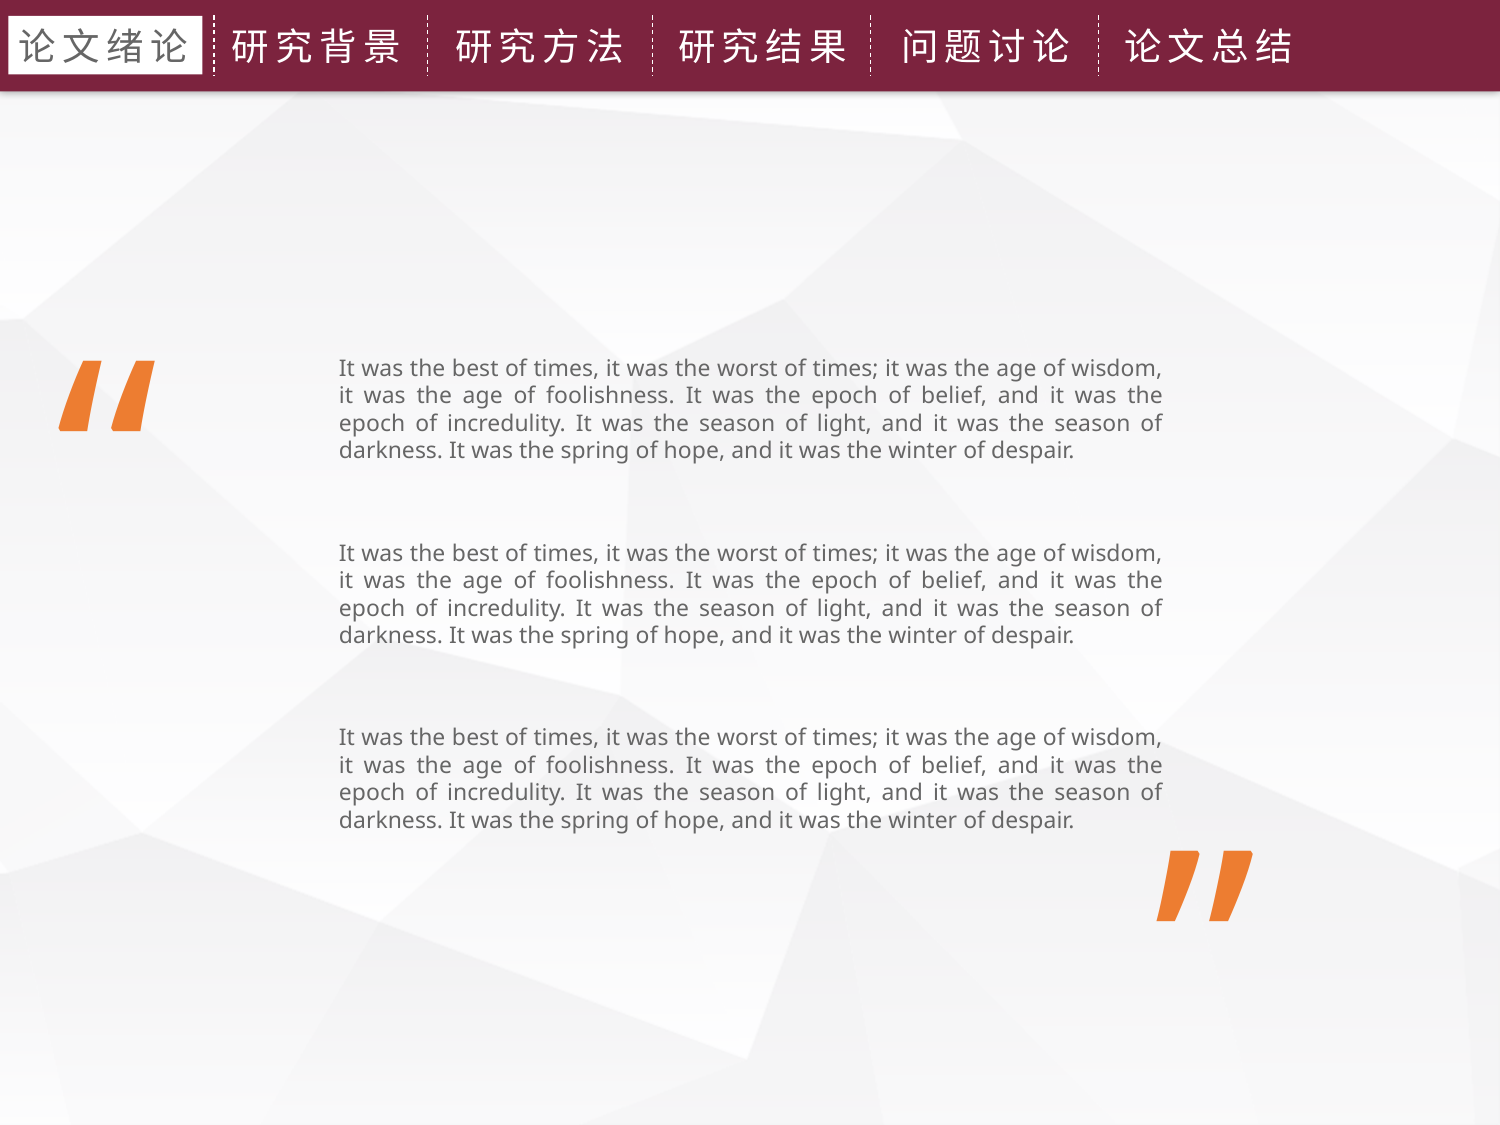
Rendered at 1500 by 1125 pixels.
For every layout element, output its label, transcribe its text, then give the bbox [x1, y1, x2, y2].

text_box ” [1138, 761, 1375, 1122]
text_box 研究结果 [871, 15, 876, 76]
text_box It was the best of times, it was the worst of times; it was the age of wisdom, it was the age of foolishness. It was the epoch of belief, and it was the epoch of incredulity. It was the season of light, and it was the season of darkness. It was the spring of hope, and it was the winter of despair. [324, 715, 1179, 841]
text_box [0, 0, 1500, 92]
text_box 论文总结 [1109, 15, 1322, 76]
text_box 研究背景 [217, 15, 427, 76]
text_box 论文绪论 [4, 15, 213, 76]
text_box It was the best of times, it was the worst of times; it was the age of wisdom, it was the age of foolishness. It was the epoch of belief, and it was the epoch of incredulity. It was the season of light, and it was the season of darkness. It was the spring of hope, and it was the winter of despair. [324, 345, 1179, 471]
text_box “ [40, 271, 277, 631]
text_box 研究结果 [663, 15, 870, 76]
text_box 问题讨论 [886, 15, 1098, 76]
text_box It was the best of times, it was the worst of times; it was the age of wisdom, it was the age of foolishness. It was the epoch of belief, and it was the epoch of incredulity. It was the season of light, and it was the season of darkness. It was the spring of hope, and it was the winter of despair. [324, 530, 1179, 656]
picture [0, 92, 1500, 1125]
text_box 研究方法 [440, 15, 652, 76]
